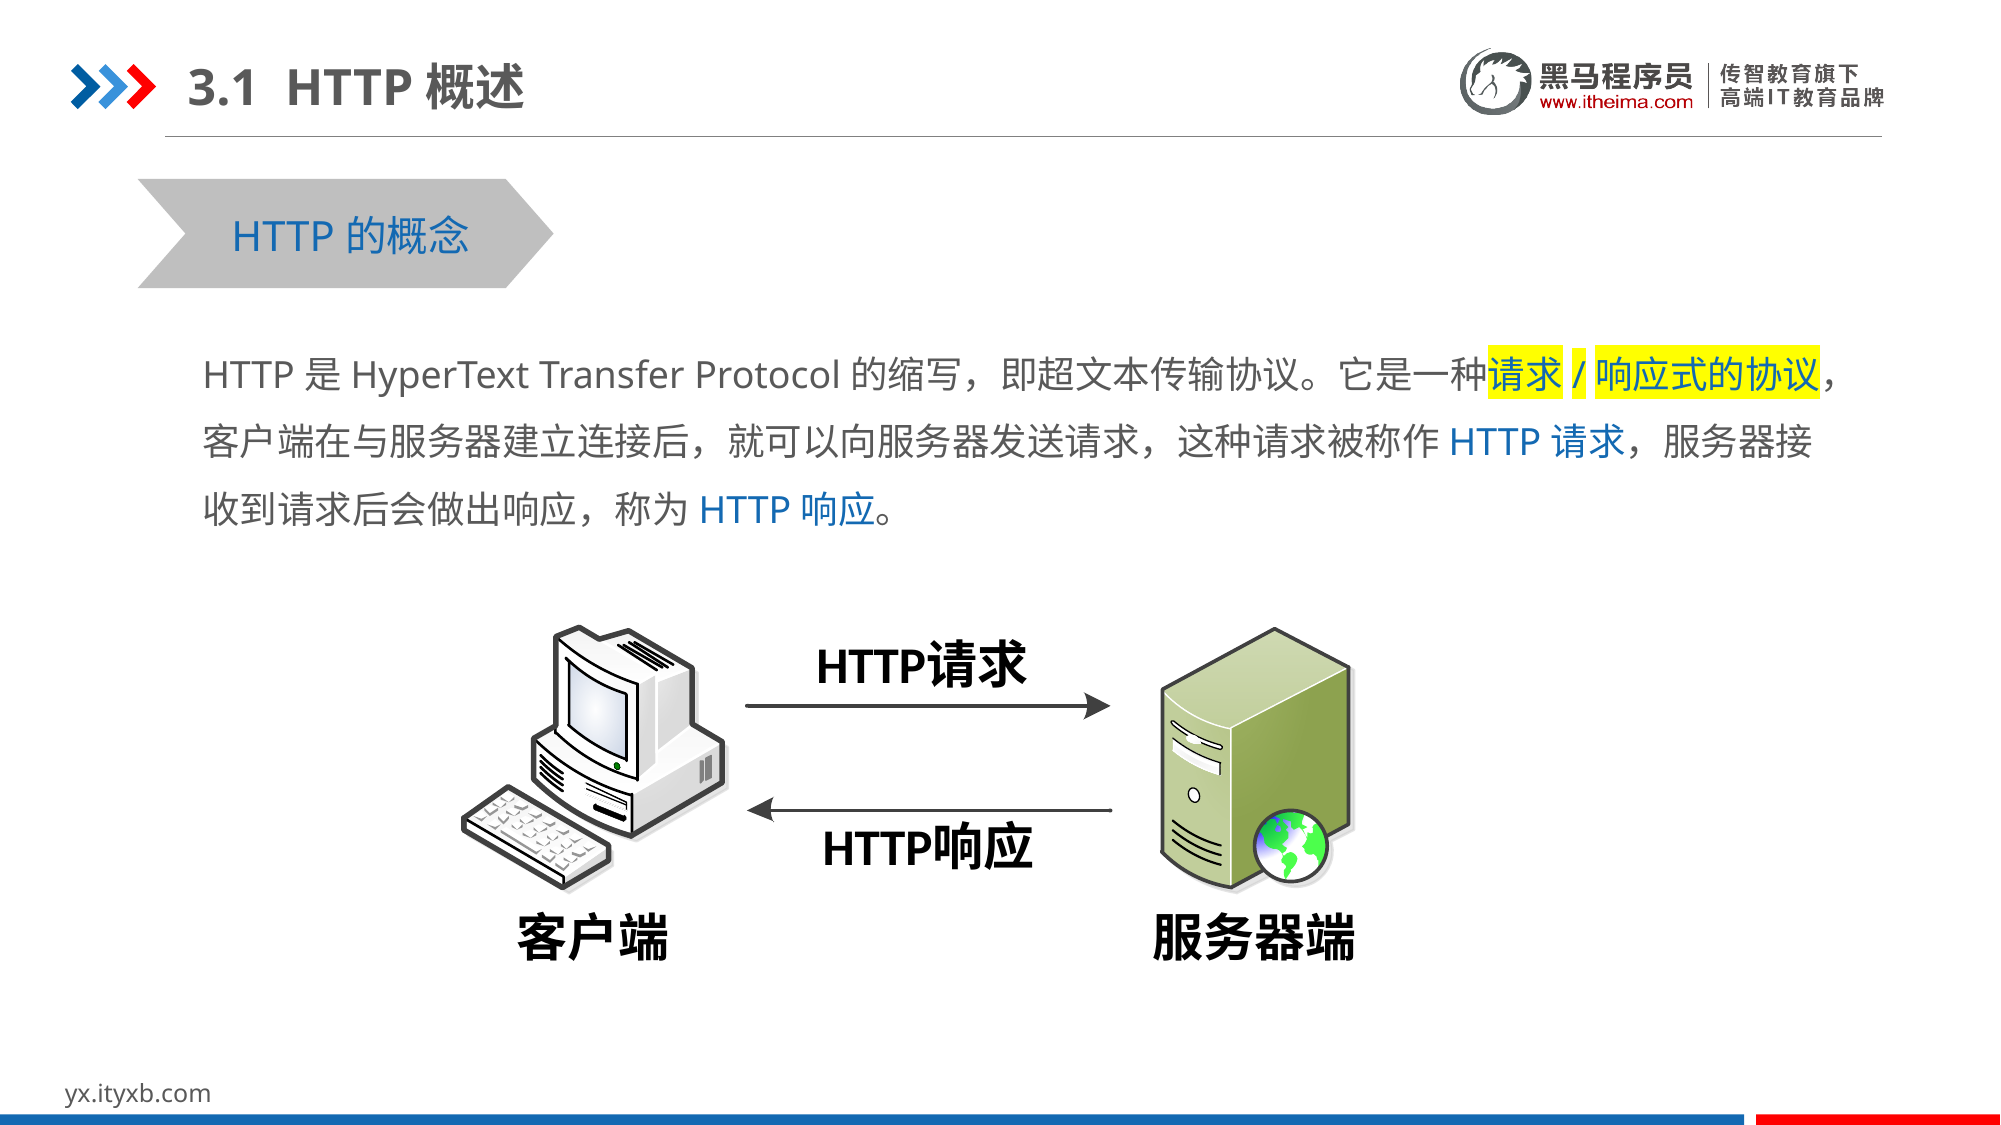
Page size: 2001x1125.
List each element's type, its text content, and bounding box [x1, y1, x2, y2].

picture [1460, 48, 1887, 115]
text_box HTTP的概念 [216, 201, 485, 267]
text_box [454, 617, 1389, 980]
text_box HTTP是HyperText Transfer Protocol的缩写，即超文本传输协议。它是一种请求/响应式的协议，客户端在与服务器建立连接后，就可以向服务器发送请求，这种请求被称作HTTP请求，服务器接收到请求后会做出响应，称为HTTP响应。 [187, 320, 1836, 540]
text_box [137, 178, 554, 289]
text_box 3.1 HTTP概述 [187, 43, 626, 127]
